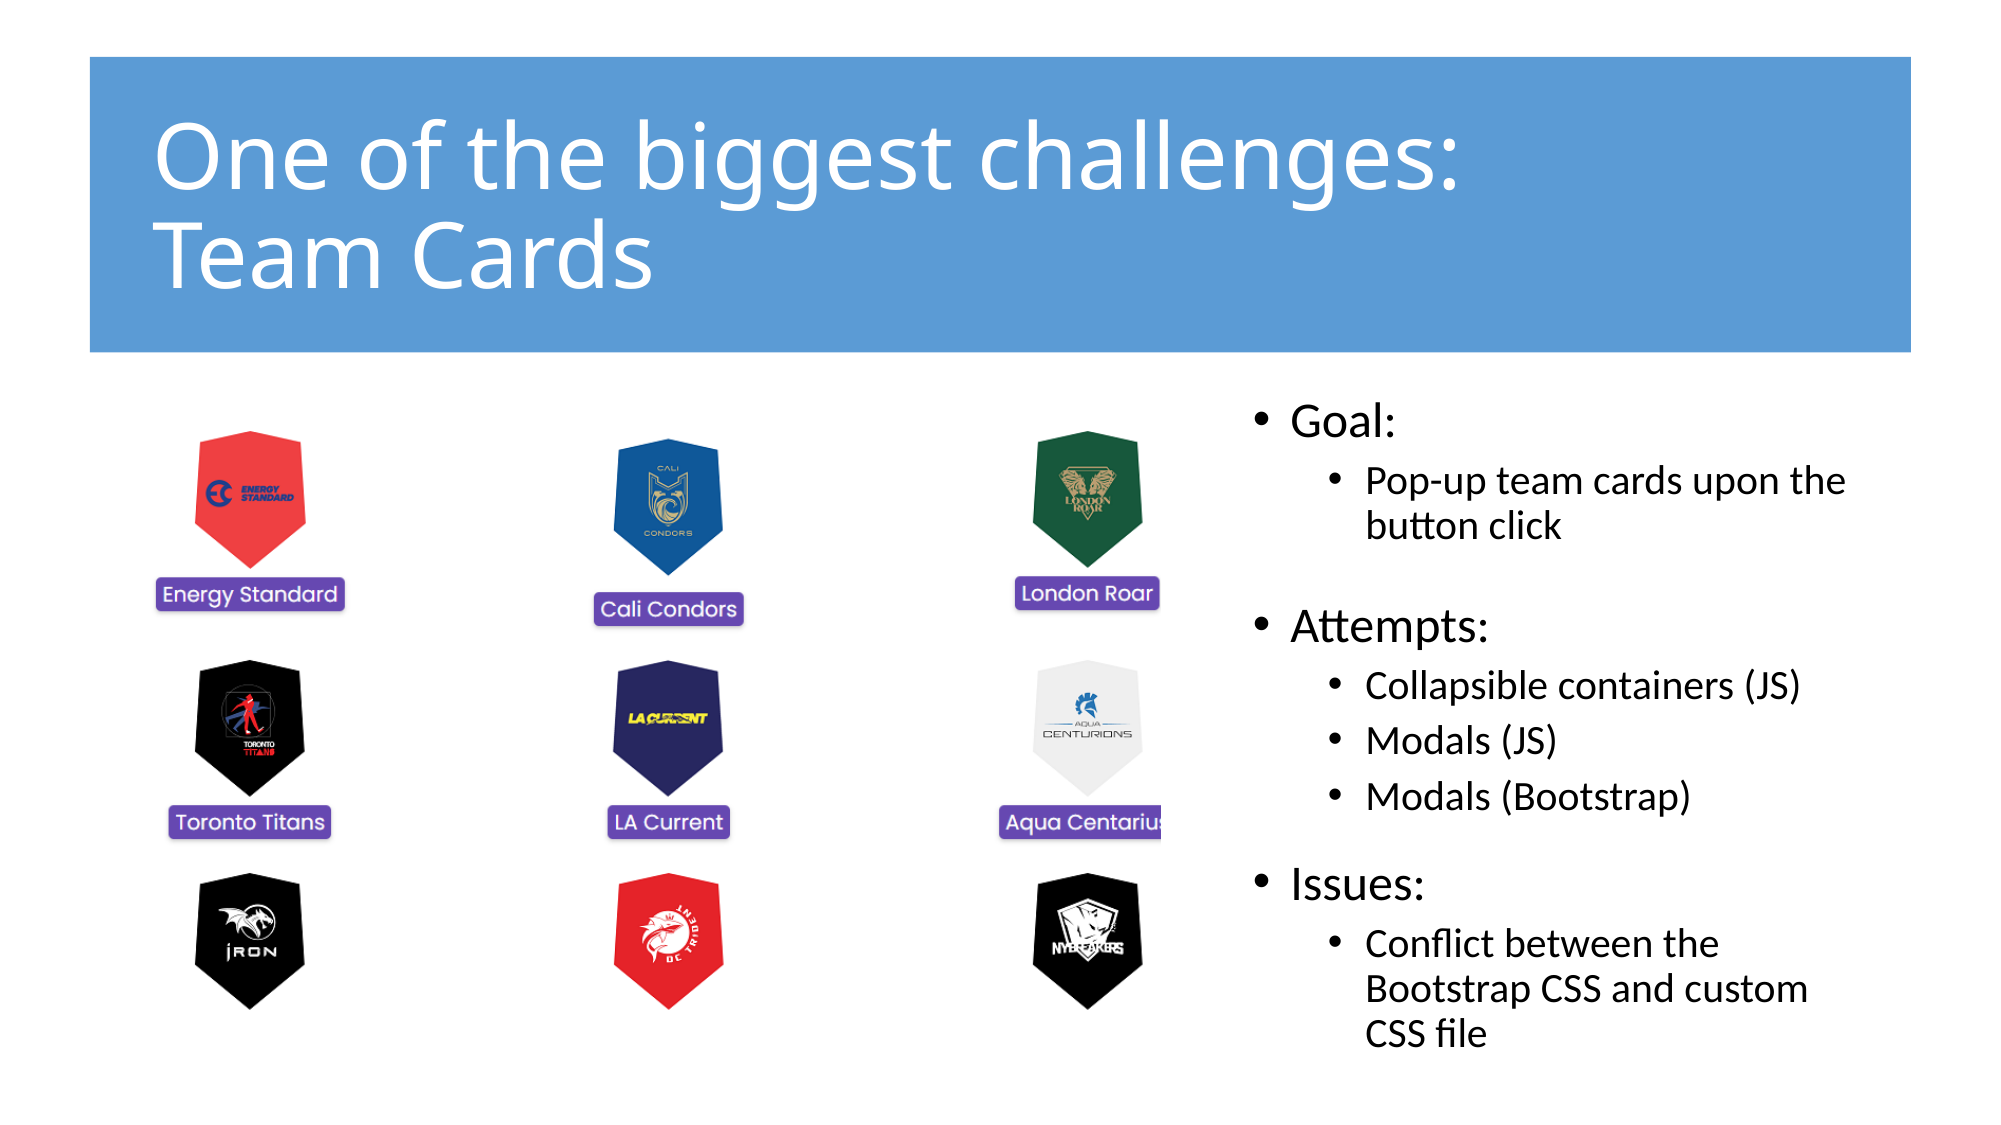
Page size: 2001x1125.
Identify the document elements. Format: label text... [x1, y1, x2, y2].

title One of the biggest challenges: Team Cards [137, 96, 1863, 323]
text_box Issues: Conflict between the Bootstrap CSS and custom CSS file [1237, 845, 1862, 1068]
list Goal: Pop-up team cards upon the button click [1237, 379, 1862, 563]
picture [137, 412, 1161, 1014]
text_box [89, 56, 1912, 353]
text_box Attempts: Collapsible containers (JS) Modals (JS) Modals (Bootstrap) [1237, 683, 1862, 845]
